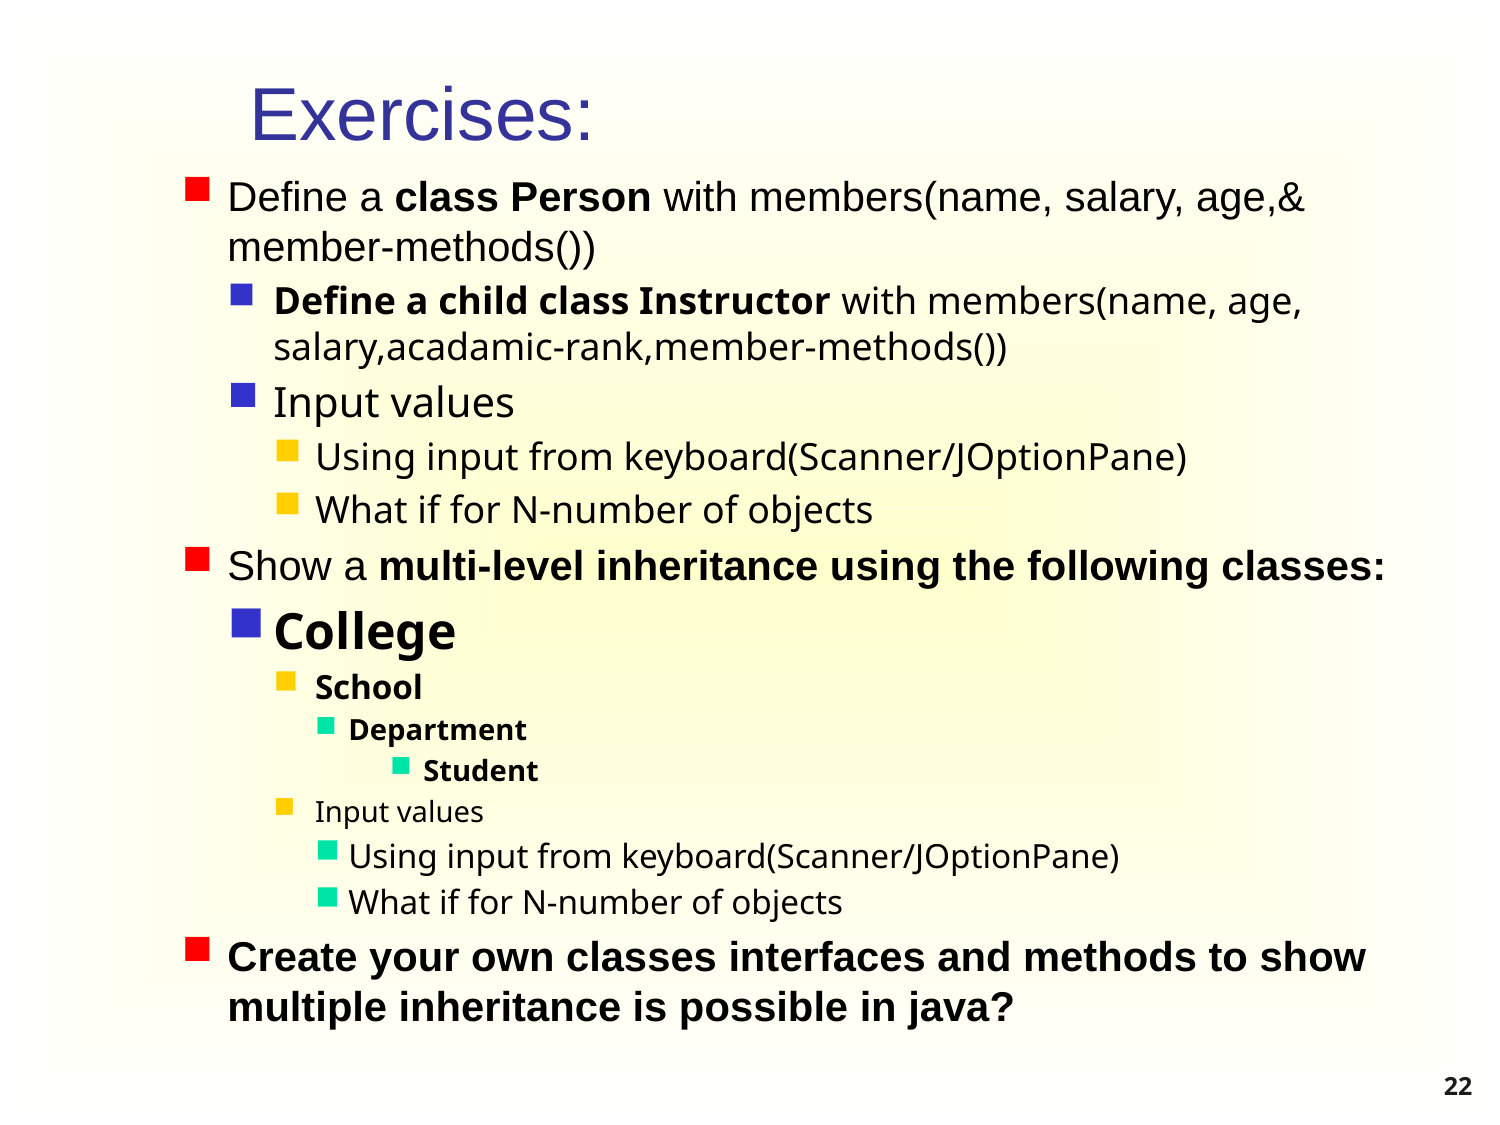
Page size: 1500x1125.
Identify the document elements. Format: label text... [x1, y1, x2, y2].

title Exercises: [233, 60, 1351, 162]
list Define a class Person with members(name, salary, age,& member-methods()) Define a child class Instructor with members(name, age, salary,acadamic-rank,member-methods()) Input values Using input from keyboard(Scanner/JOptionPane) What if for N-number of objects Show a multi-level inheritance using the following classes: College School Department Student Input values Using input from keyboard(Scanner/JOptionPane) What if for N-number of objects Create your own classes interfaces and methods to show multiple inheritance is possible in java? [124, 162, 1476, 1076]
slide_number 22 [1399, 1087, 1488, 1113]
